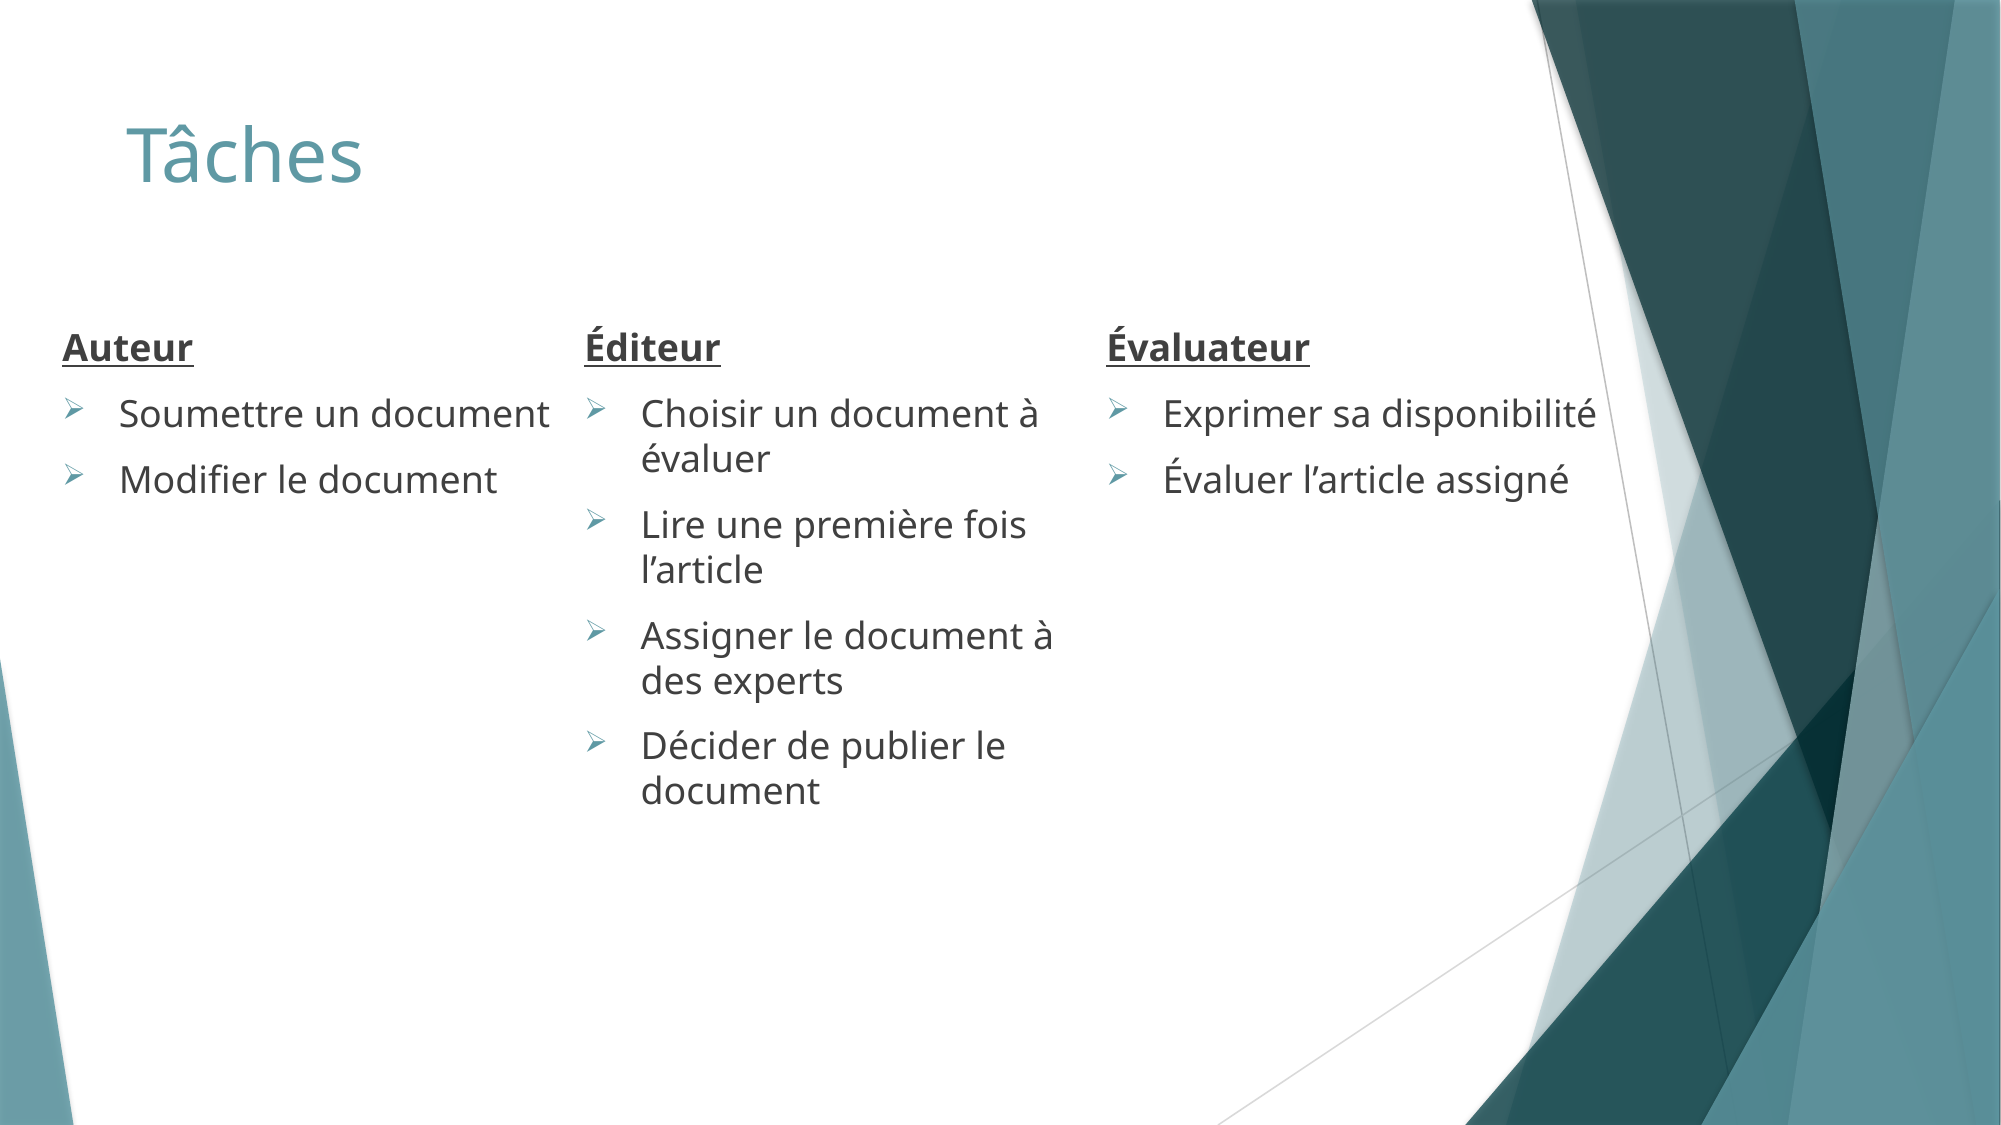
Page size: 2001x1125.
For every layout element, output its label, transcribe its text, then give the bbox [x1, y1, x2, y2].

list Auteur Soumettre un document Modifier le document [47, 316, 569, 954]
title Tâches [111, 99, 1522, 316]
text_box Évaluateur Exprimer sa disponibilité Évaluer l’article assigné [1091, 316, 1613, 954]
text_box Éditeur Choisir un document à évaluer Lire une première fois l’article Assigner le document à des experts Décider de publier le document [569, 316, 1091, 954]
